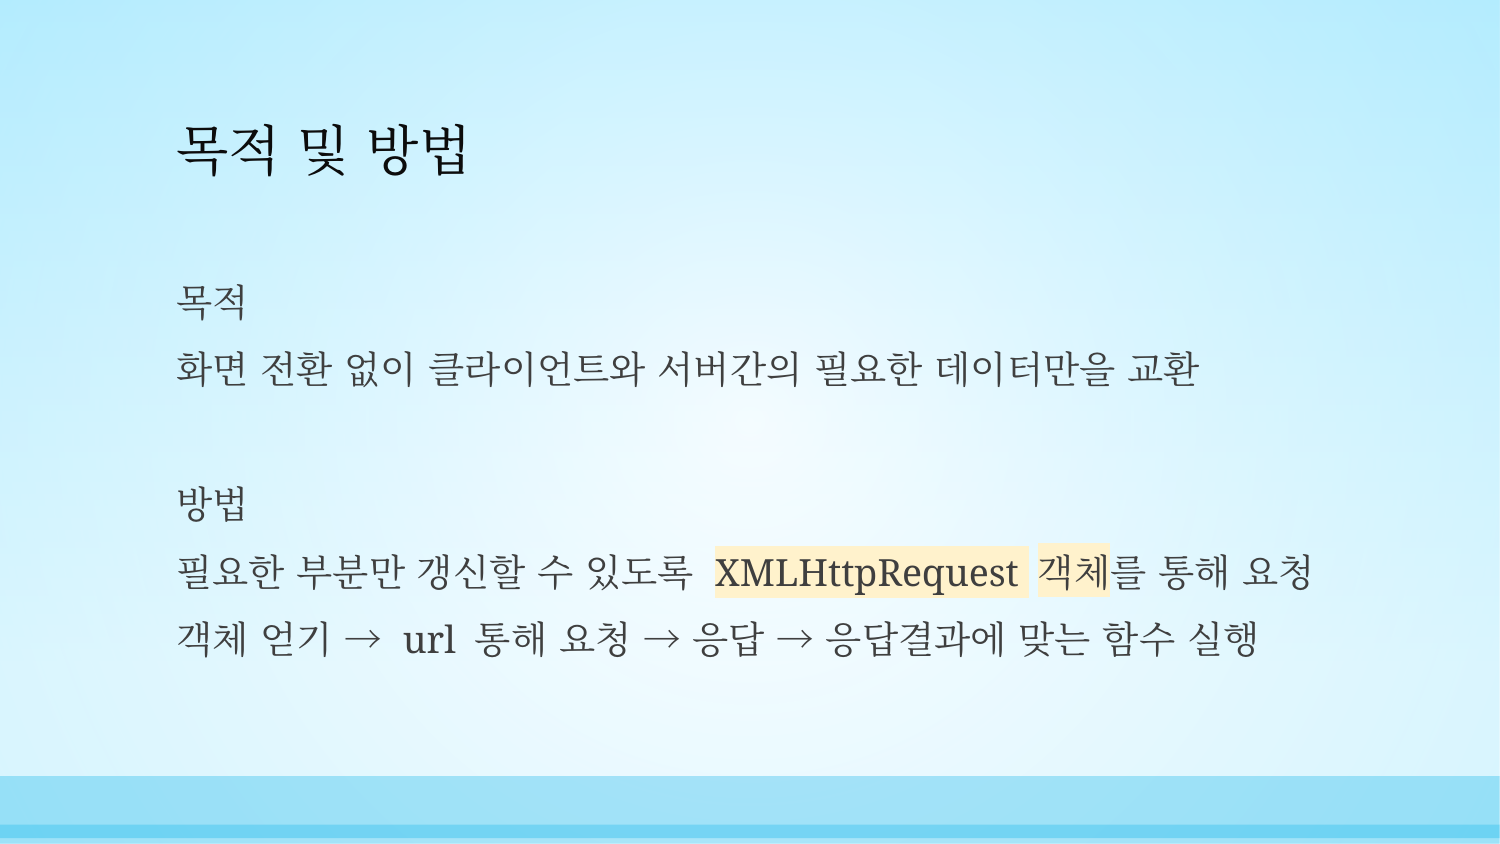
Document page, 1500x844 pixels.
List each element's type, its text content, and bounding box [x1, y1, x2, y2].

title 목적 및 방법 [165, 53, 1335, 188]
list 목적 화면 전환 없이 클라이언트와 서버간의 필요한 데이터만을 교환 방법 필요한 부분만 갱신할 수 있도록 XMLHttpRequest 객체를 통해 요청 객체 얻기 → url 통해 요청 → 응답 → 응답결과에 맞는 함수 실행 [165, 205, 1335, 741]
